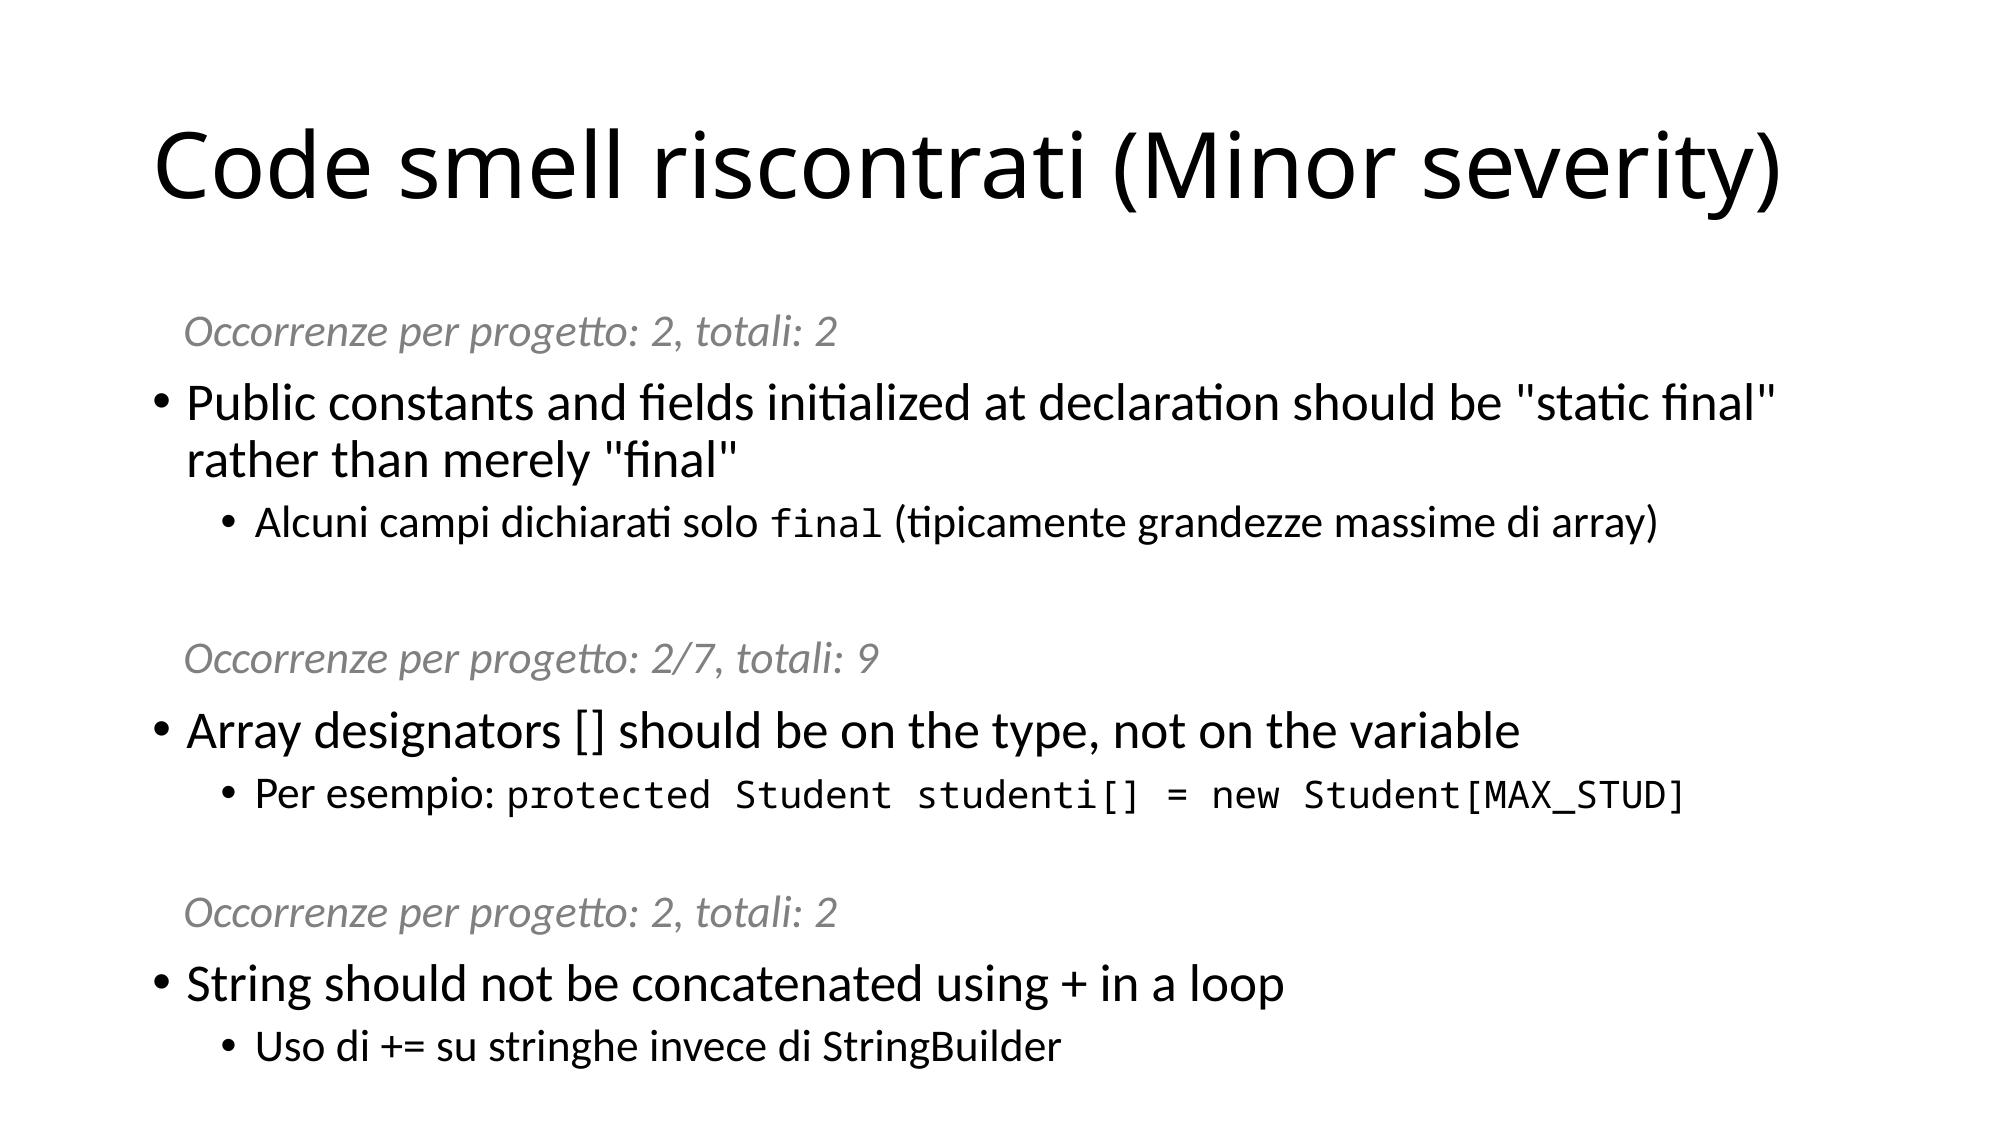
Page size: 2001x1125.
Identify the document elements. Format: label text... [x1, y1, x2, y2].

list Occorrenze per progetto: 2, totali: 2 Public constants and fields initialized at declaration should be "static final" rather than merely "final" Alcuni campi dichiarati solo final (tipicamente grandezze massime di array) Occorrenze per progetto: 2/7, totali: 9 Array designators [] should be on the type, not on the variable Per esempio: protected Student studenti[] = new Student[MAX_STUD] Occorrenze per progetto: 2, totali: 2 String should not be concatenated using + in a loop Uso di += su stringhe invece di StringBuilder [137, 299, 1888, 1087]
title Code smell riscontrati (Minor severity) [137, 59, 1863, 278]
